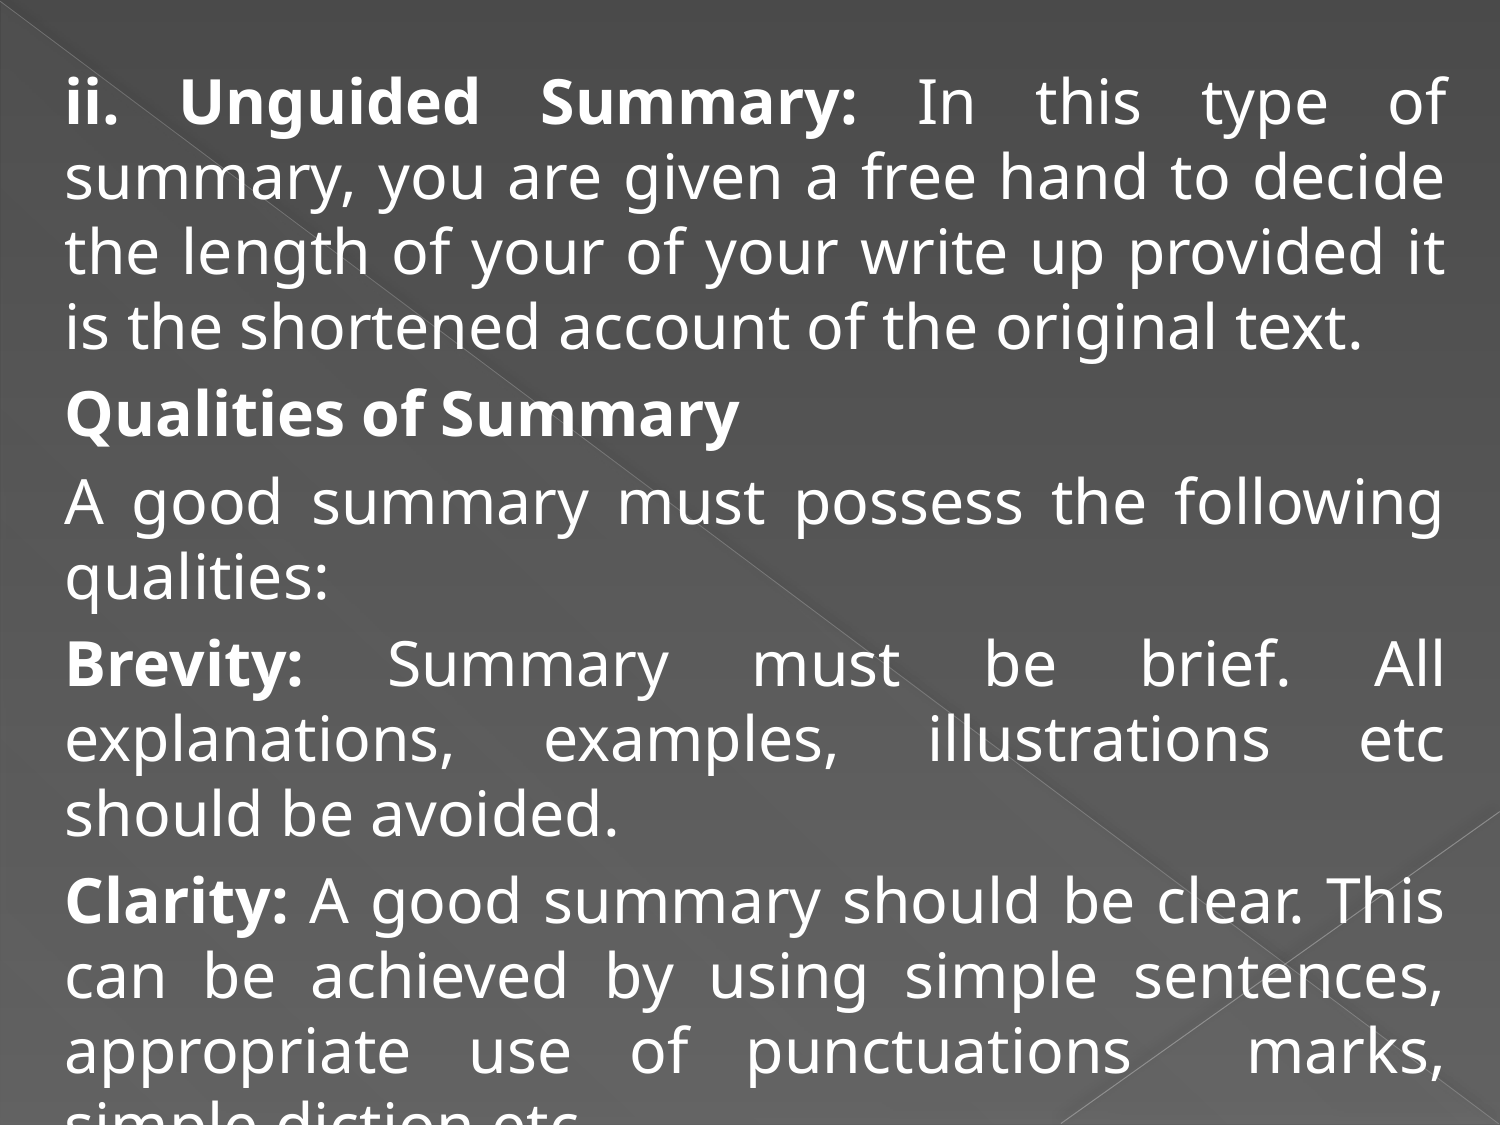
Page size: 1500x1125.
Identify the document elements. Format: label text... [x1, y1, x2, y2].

list ii. Unguided Summary: In this type of summary, you are given a free hand to decide the length of your of your write up provided it is the shortened account of the original text. Qualities of Summary A good summary must possess the following qualities: Brevity: Summary must be brief. All explanations, examples, illustrations etc should be avoided. Clarity: A good summary should be clear. This can be achieved by using simple sentences, appropriate use of punctuations marks, simple diction etc. [50, 54, 1463, 1059]
